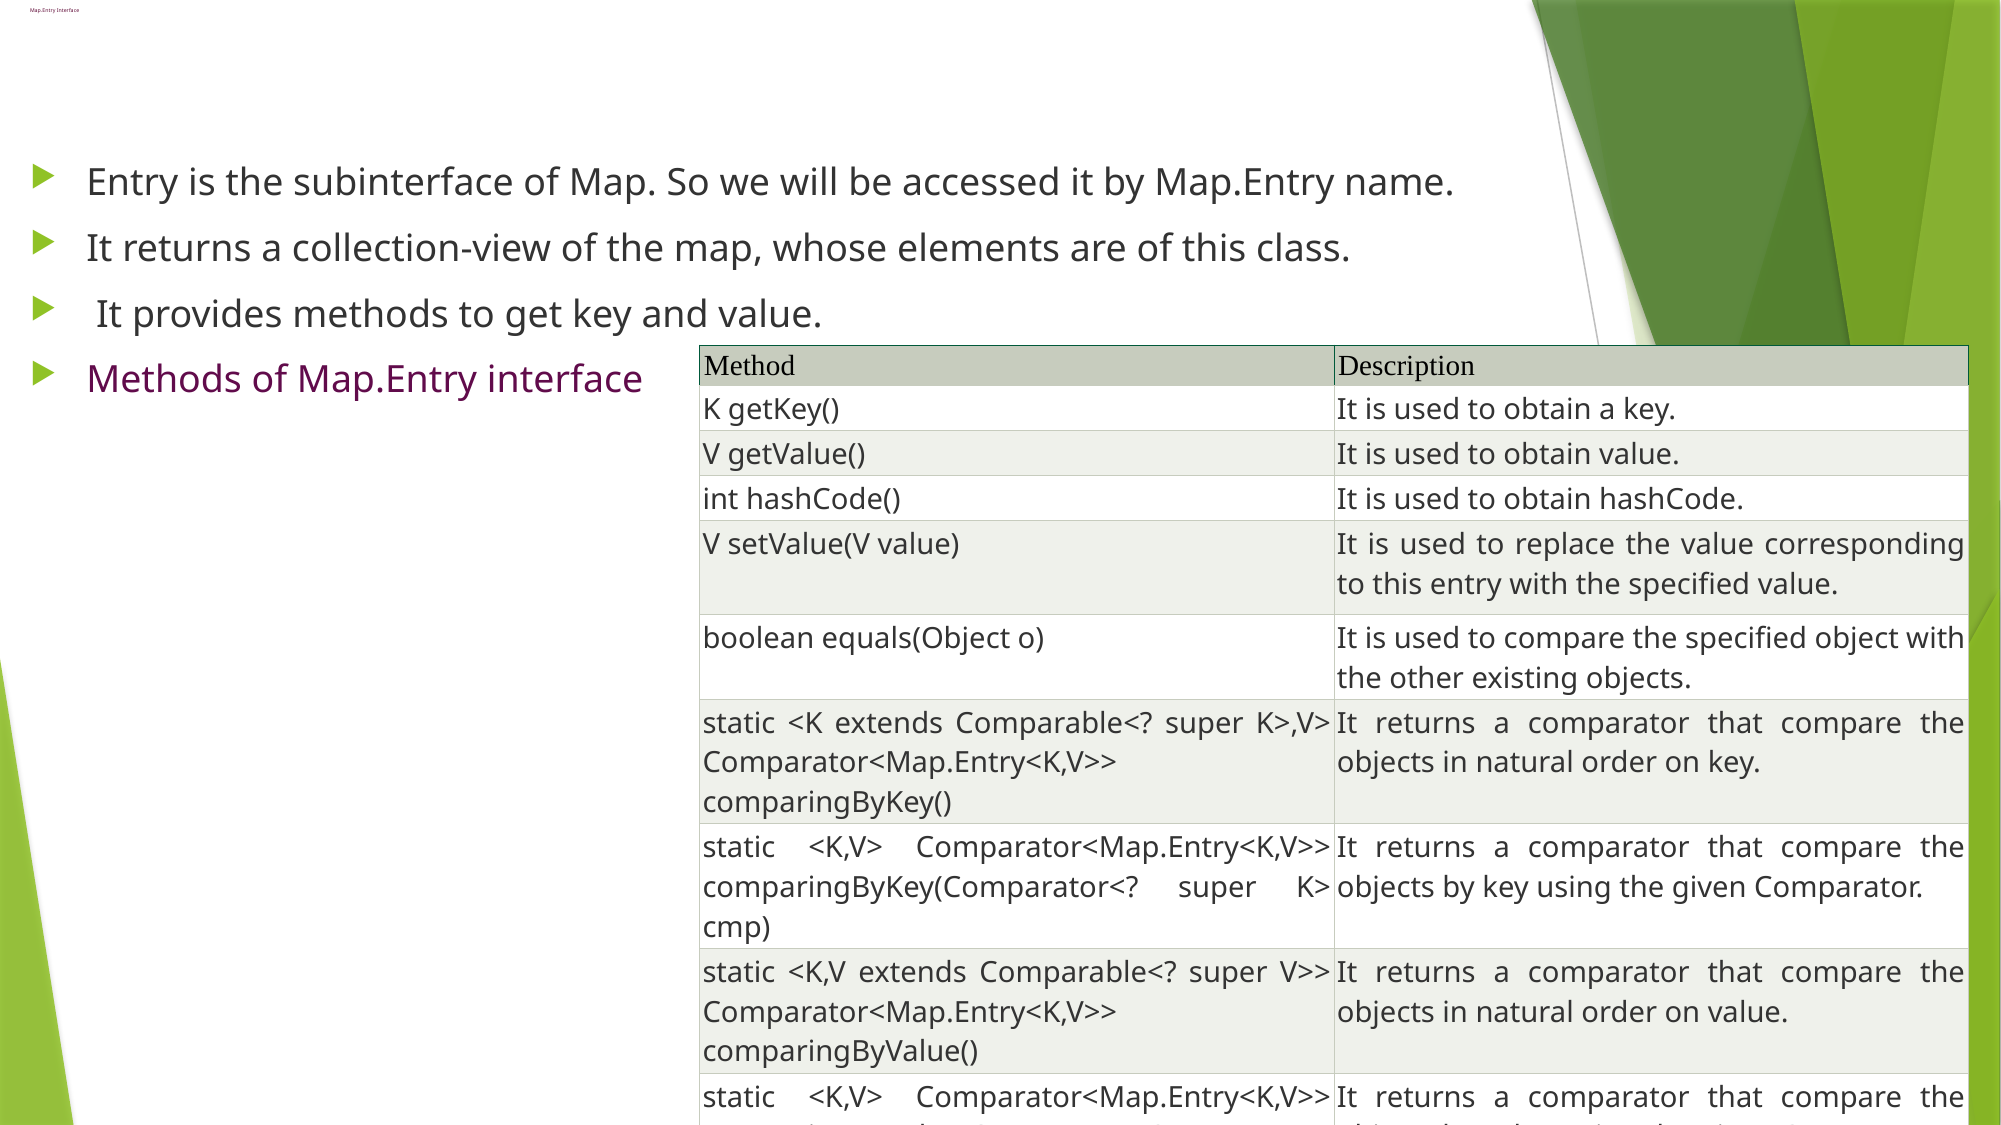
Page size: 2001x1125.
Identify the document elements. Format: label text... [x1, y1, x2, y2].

title Map.Entry Interface [15, 0, 1522, 84]
table_cell static <K,V extends Comparable<? super V>> Comparator<Map.Entry<K,V>> comparingByValue() [700, 949, 1334, 1073]
table_cell It is used to replace the value corresponding to this entry with the specified value. [1335, 521, 1968, 614]
table_cell It returns a comparator that compare the objects in natural order on key. [1335, 700, 1968, 823]
table_cell It is used to obtain hashCode. [1335, 476, 1968, 520]
table_cell It returns a comparator that compare the objects by key using the given Comparator. [1335, 824, 1968, 948]
table_cell static <K,V> Comparator<Map.Entry<K,V>> comparingByKey(Comparator<? super K> cmp) [700, 824, 1334, 948]
table_cell It is used to obtain a key. [1335, 386, 1968, 430]
table_cell It is used to compare the specified object with the other existing objects. [1335, 615, 1968, 699]
table_cell It returns a comparator that compare the objects by value using the given Comparator. [1335, 1074, 1968, 1125]
table_cell static <K,V> Comparator<Map.Entry<K,V>> comparingByValue(Comparator<? super V> cmp) [700, 1074, 1334, 1125]
table_cell V setValue(V value) [700, 521, 1334, 614]
table_cell V getValue() [700, 431, 1334, 475]
table_header Description [1335, 346, 1968, 385]
table_cell It is used to obtain value. [1335, 431, 1968, 475]
table_header Method [700, 346, 1334, 385]
list Entry is the subinterface of Map. So we will be accessed it by Map.Entry name. It returns a collection-view of the map, whose elements are of this class. It provides methods to get key and value. Methods of Map.Entry interface [15, 84, 2000, 1125]
table_cell boolean equals(Object o) [700, 615, 1334, 699]
table_cell static <K extends Comparable<? super K>,V> Comparator<Map.Entry<K,V>> comparingByKey() [700, 700, 1334, 823]
table_cell int hashCode() [700, 476, 1334, 520]
table_cell K getKey() [700, 386, 1334, 430]
table_cell It returns a comparator that compare the objects in natural order on value. [1335, 949, 1968, 1073]
